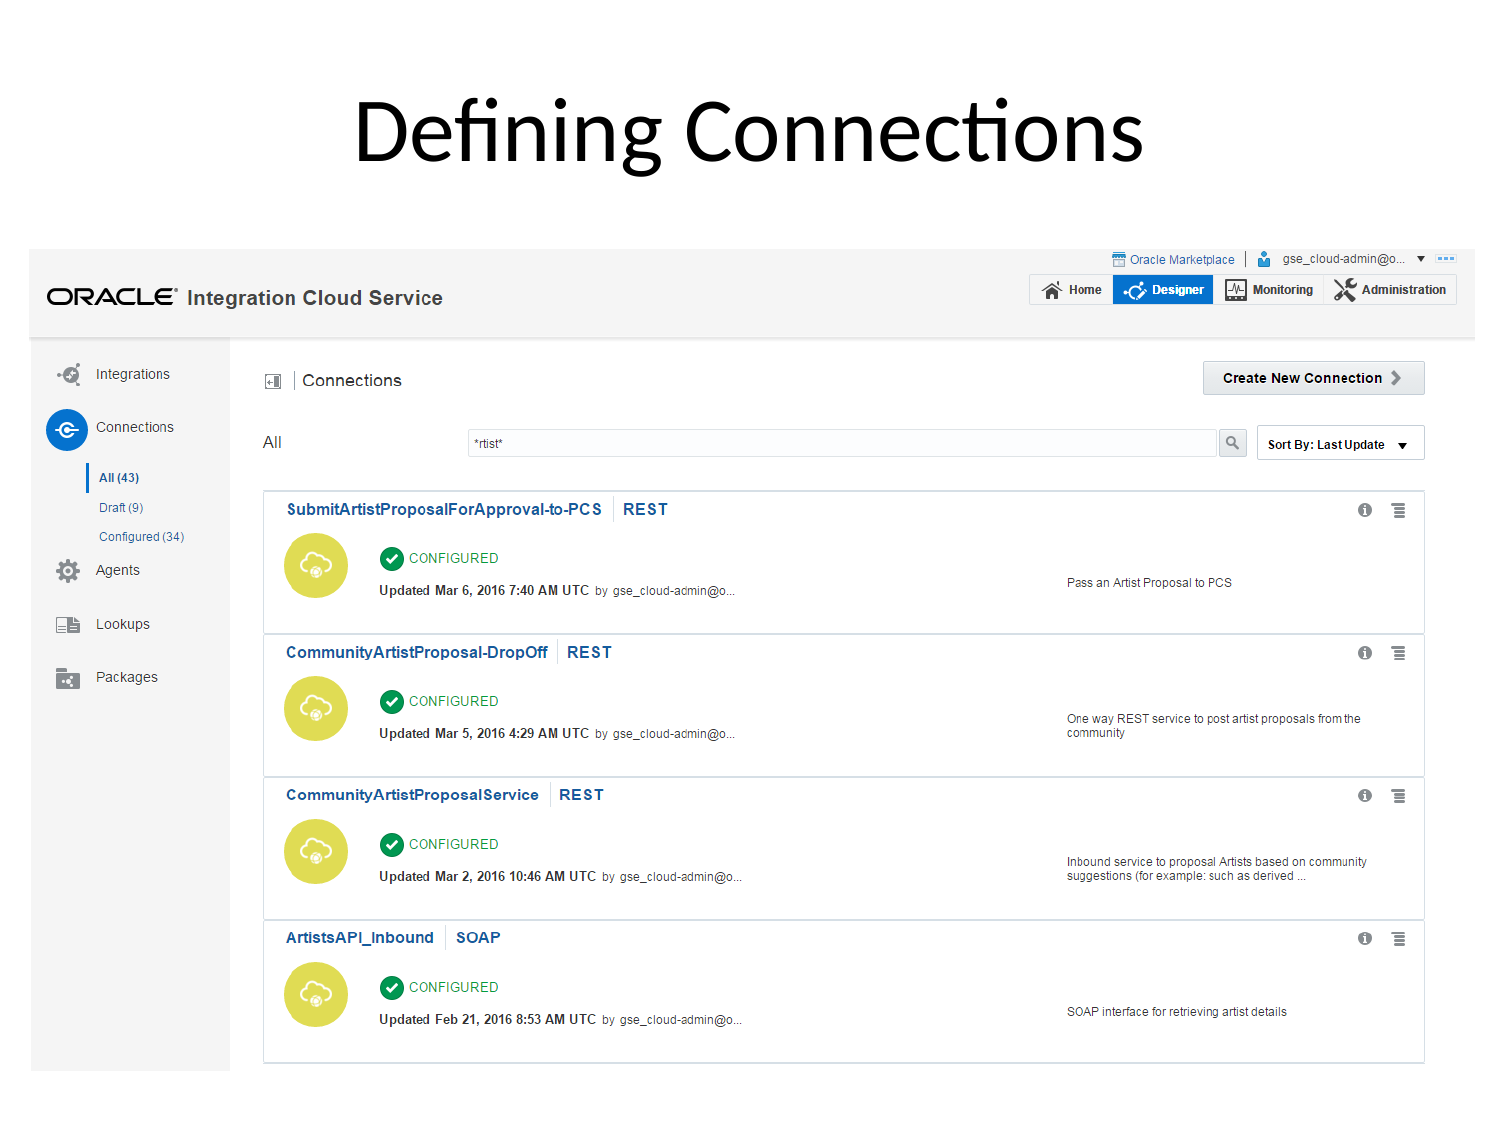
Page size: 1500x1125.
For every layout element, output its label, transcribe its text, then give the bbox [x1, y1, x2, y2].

picture [29, 249, 1475, 1071]
text_box Defining Connections [74, 45, 1425, 233]
